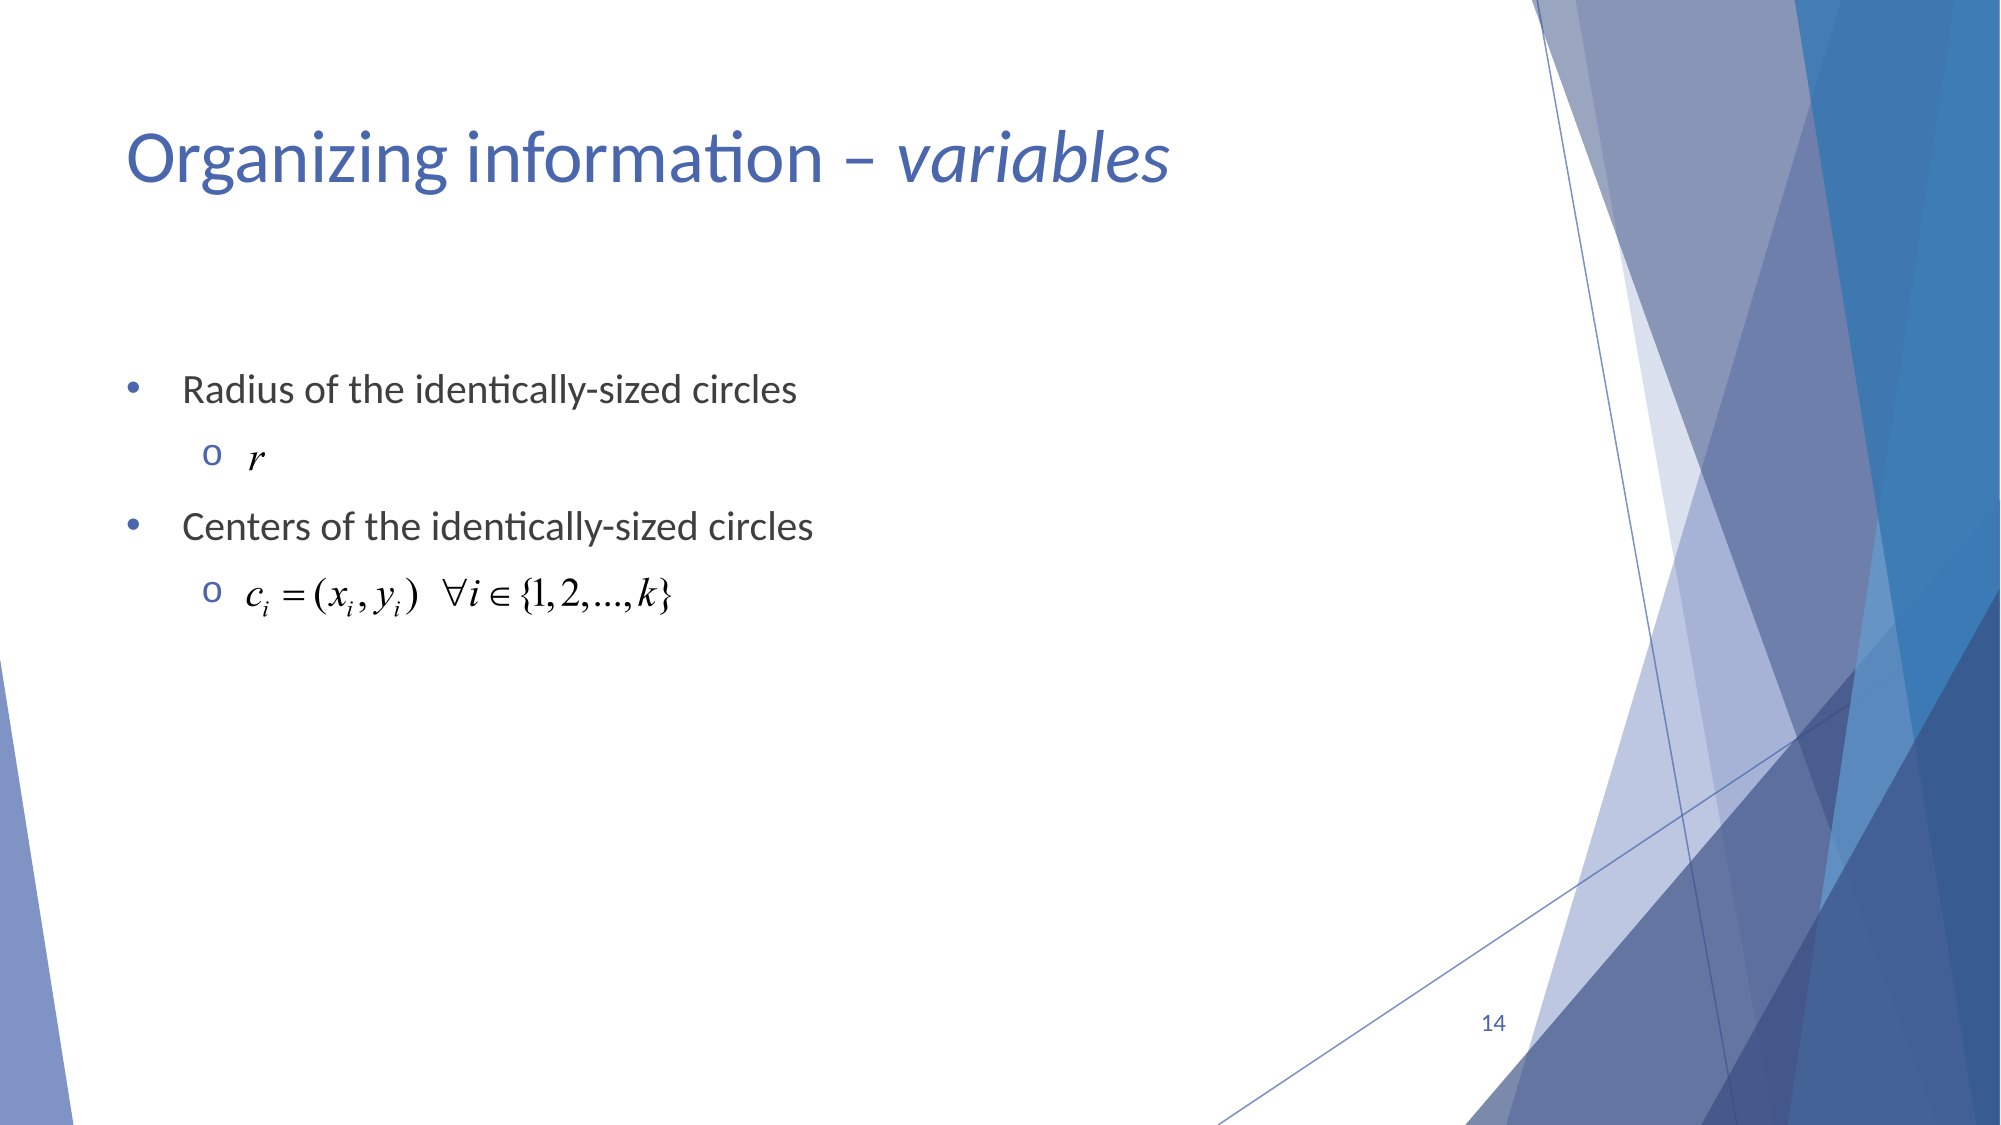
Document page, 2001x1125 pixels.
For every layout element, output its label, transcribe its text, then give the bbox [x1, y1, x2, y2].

slide_number 14 [1409, 991, 1522, 1051]
picture [239, 565, 681, 626]
list Radius of the identically-sized circles Centers of the identically-sized circles [111, 354, 1522, 992]
title Organizing information – variables [111, 99, 1522, 317]
picture [241, 442, 273, 478]
